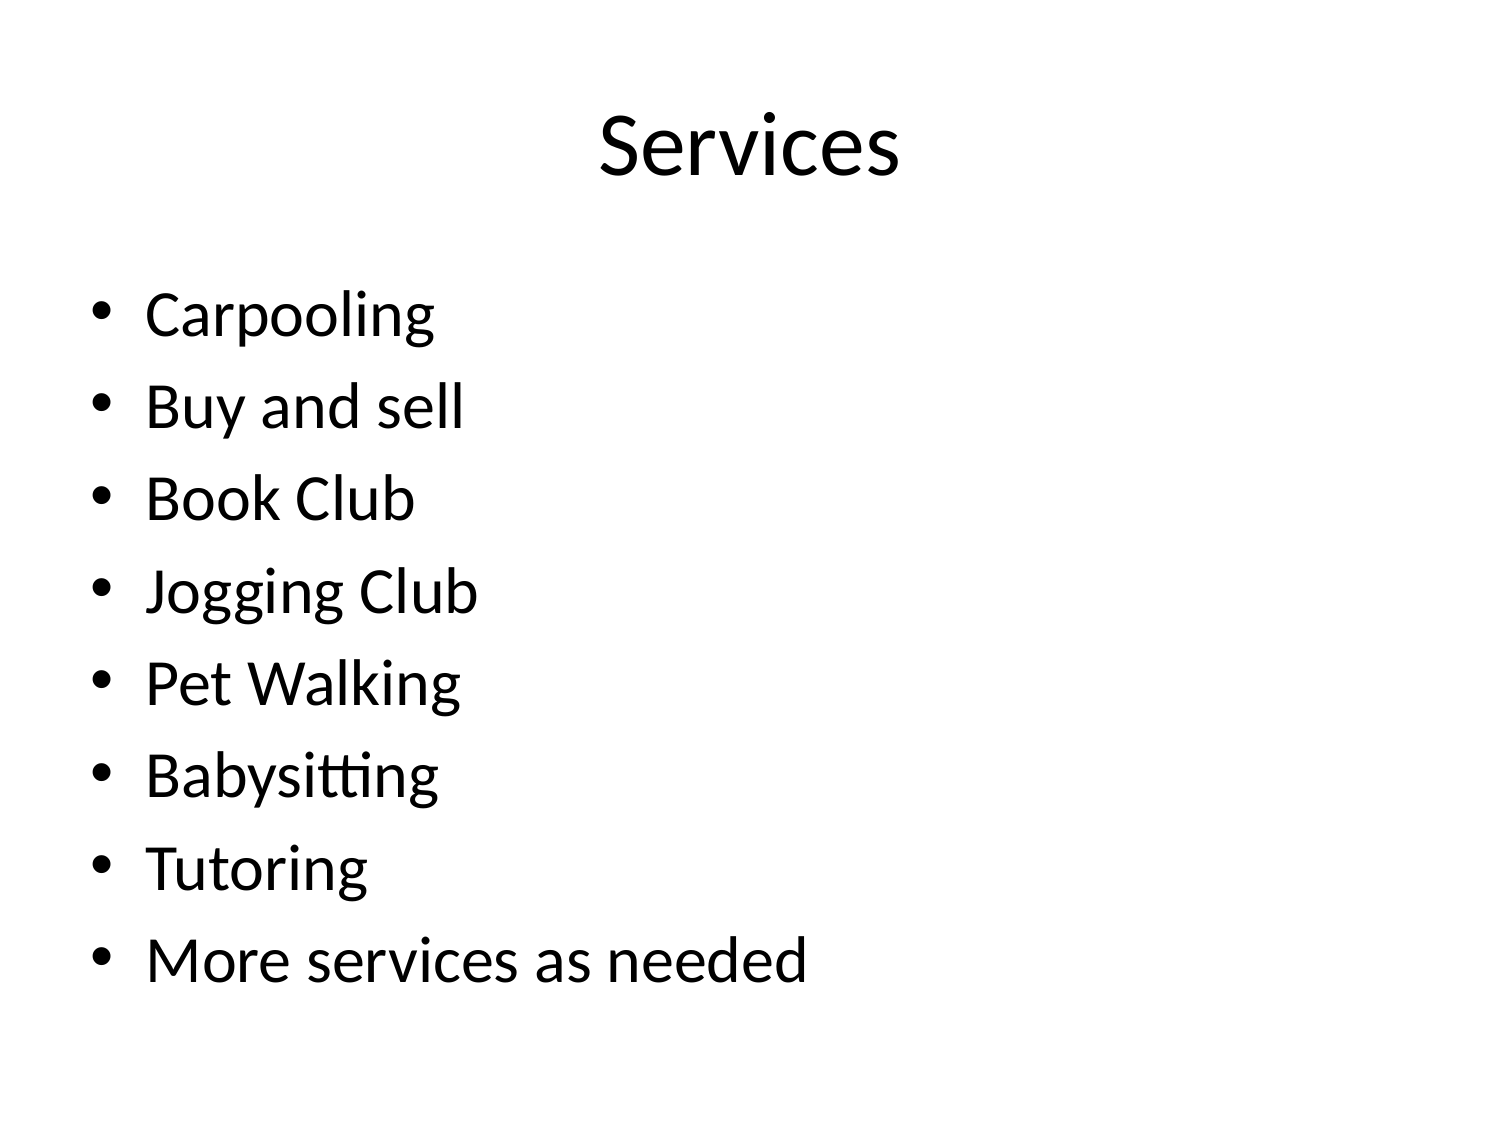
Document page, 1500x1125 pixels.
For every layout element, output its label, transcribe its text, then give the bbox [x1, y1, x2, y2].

list Carpooling Buy and sell Book Club Jogging Club Pet Walking Babysitting Tutoring More services as needed [75, 262, 1425, 1005]
title Services [75, 45, 1425, 233]
